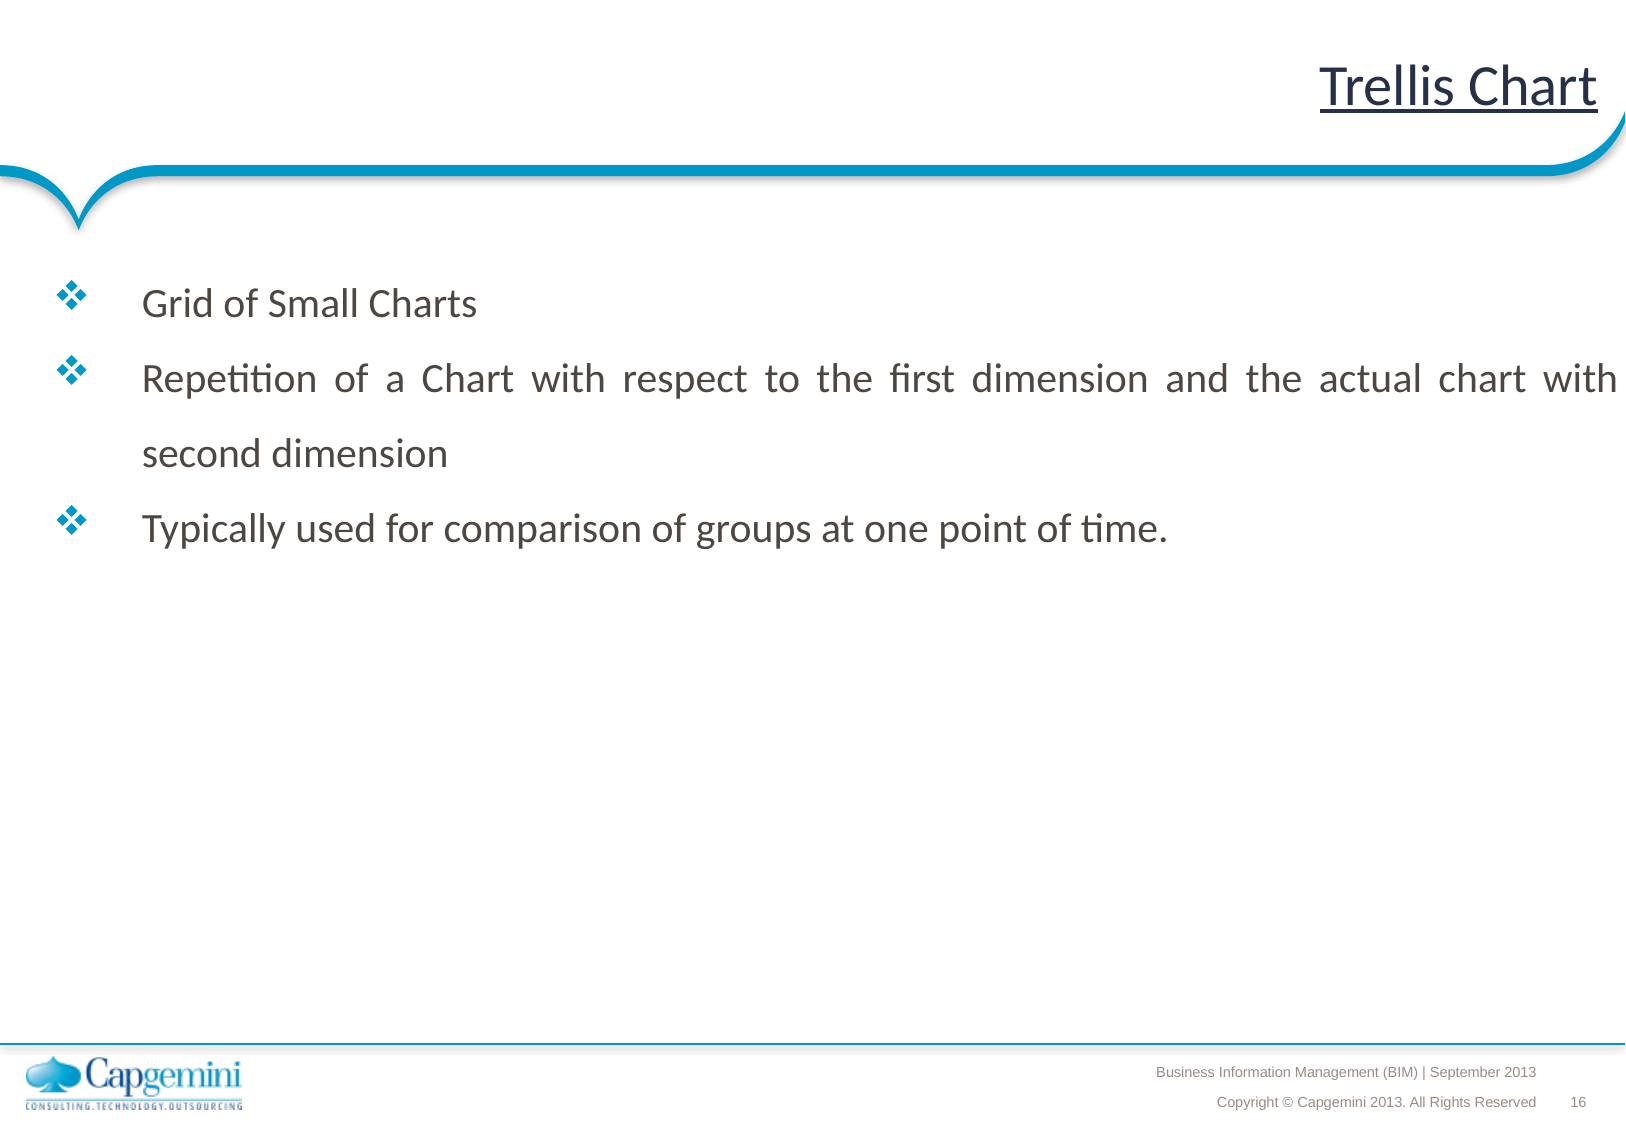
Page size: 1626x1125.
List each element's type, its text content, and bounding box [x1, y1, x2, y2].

title Trellis Chart [0, 0, 1625, 165]
picture [26, 1056, 242, 1110]
list Grid of Small Charts Repetition of a Chart with respect to the first dimension and the actual chart with second dimension Typically used for comparison of groups at one point of time. [53, 245, 1625, 1007]
